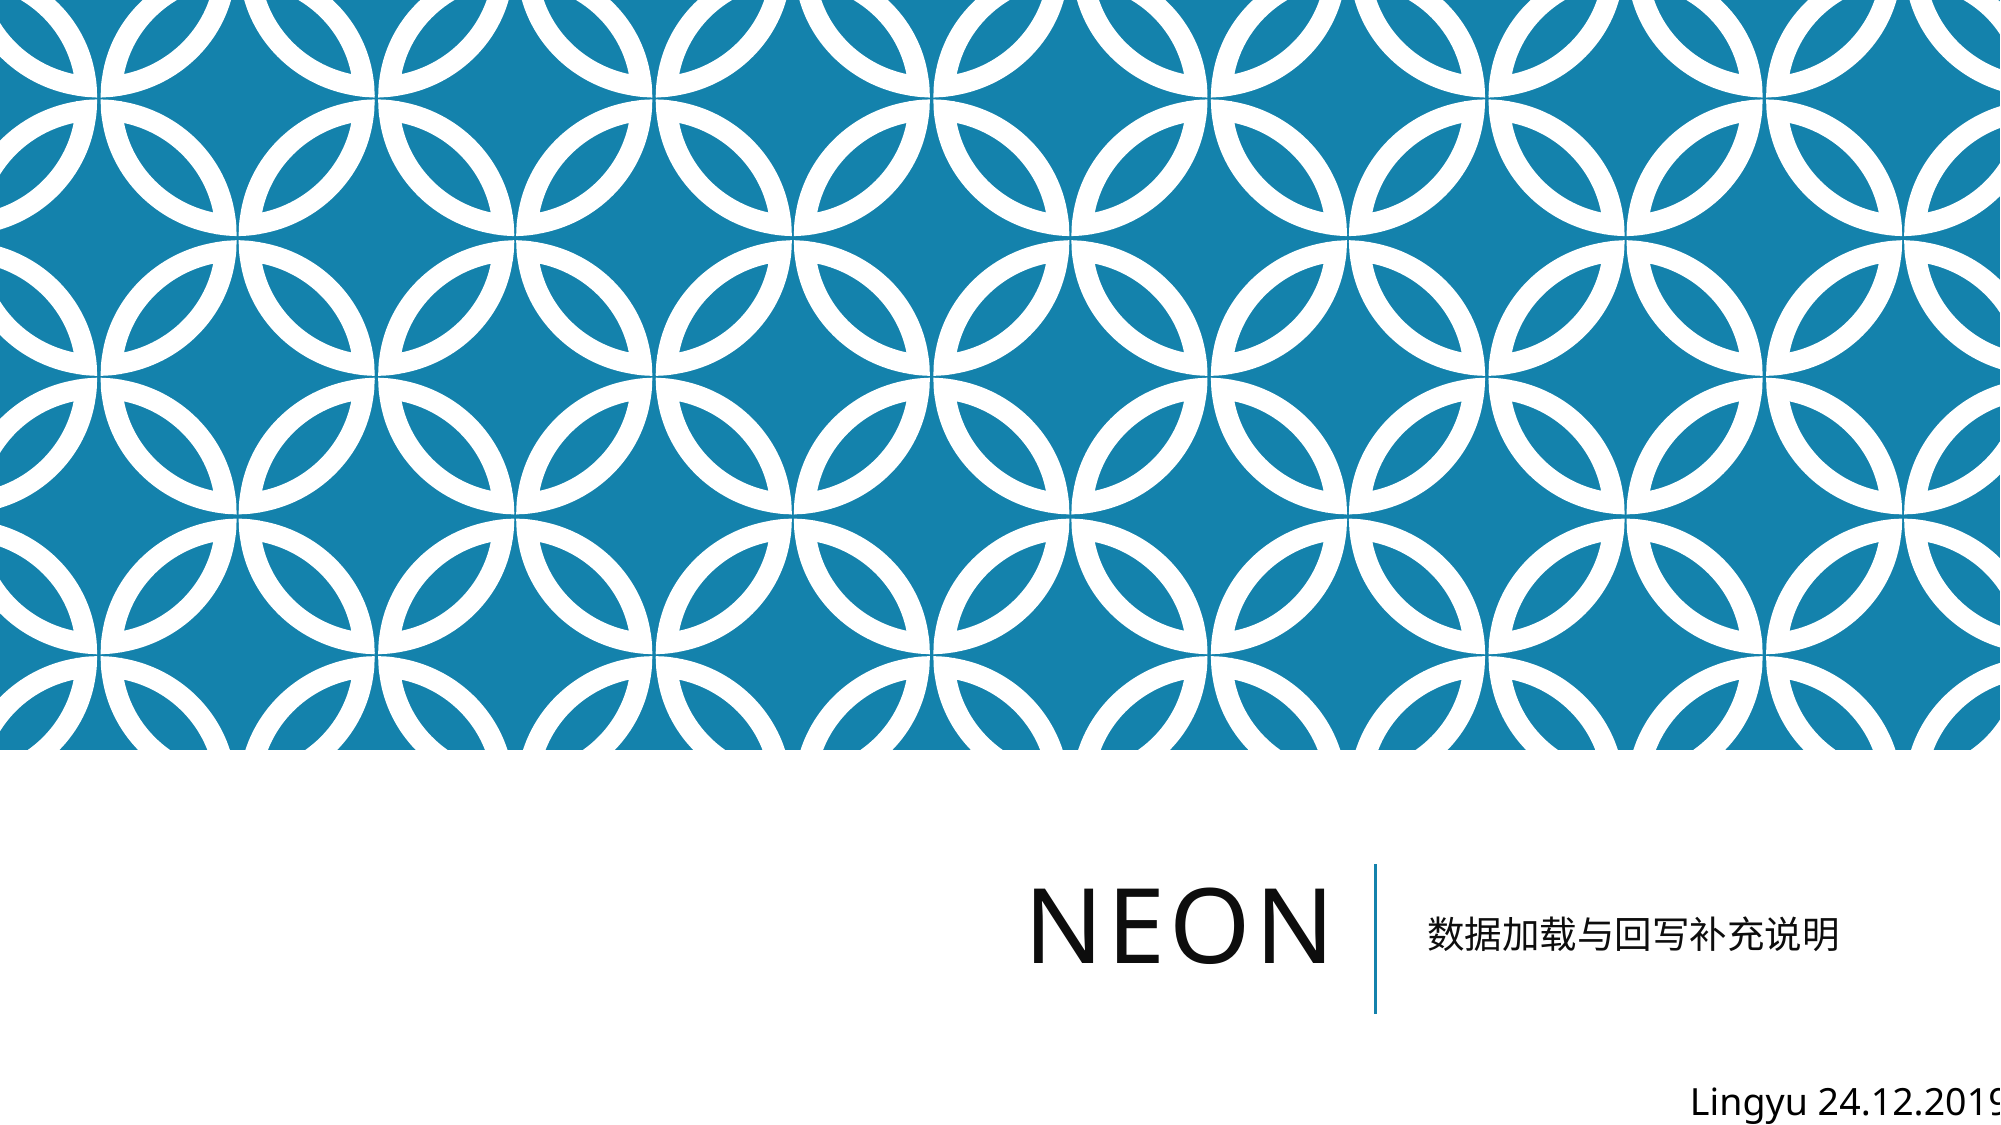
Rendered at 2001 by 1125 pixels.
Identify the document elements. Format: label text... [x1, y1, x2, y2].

text_box Lingyu 24.12.2019 [1675, 1070, 2000, 1125]
subtitle 数据加载与回写补充说明 [1412, 813, 1938, 1054]
title NEON [75, 813, 1350, 1054]
